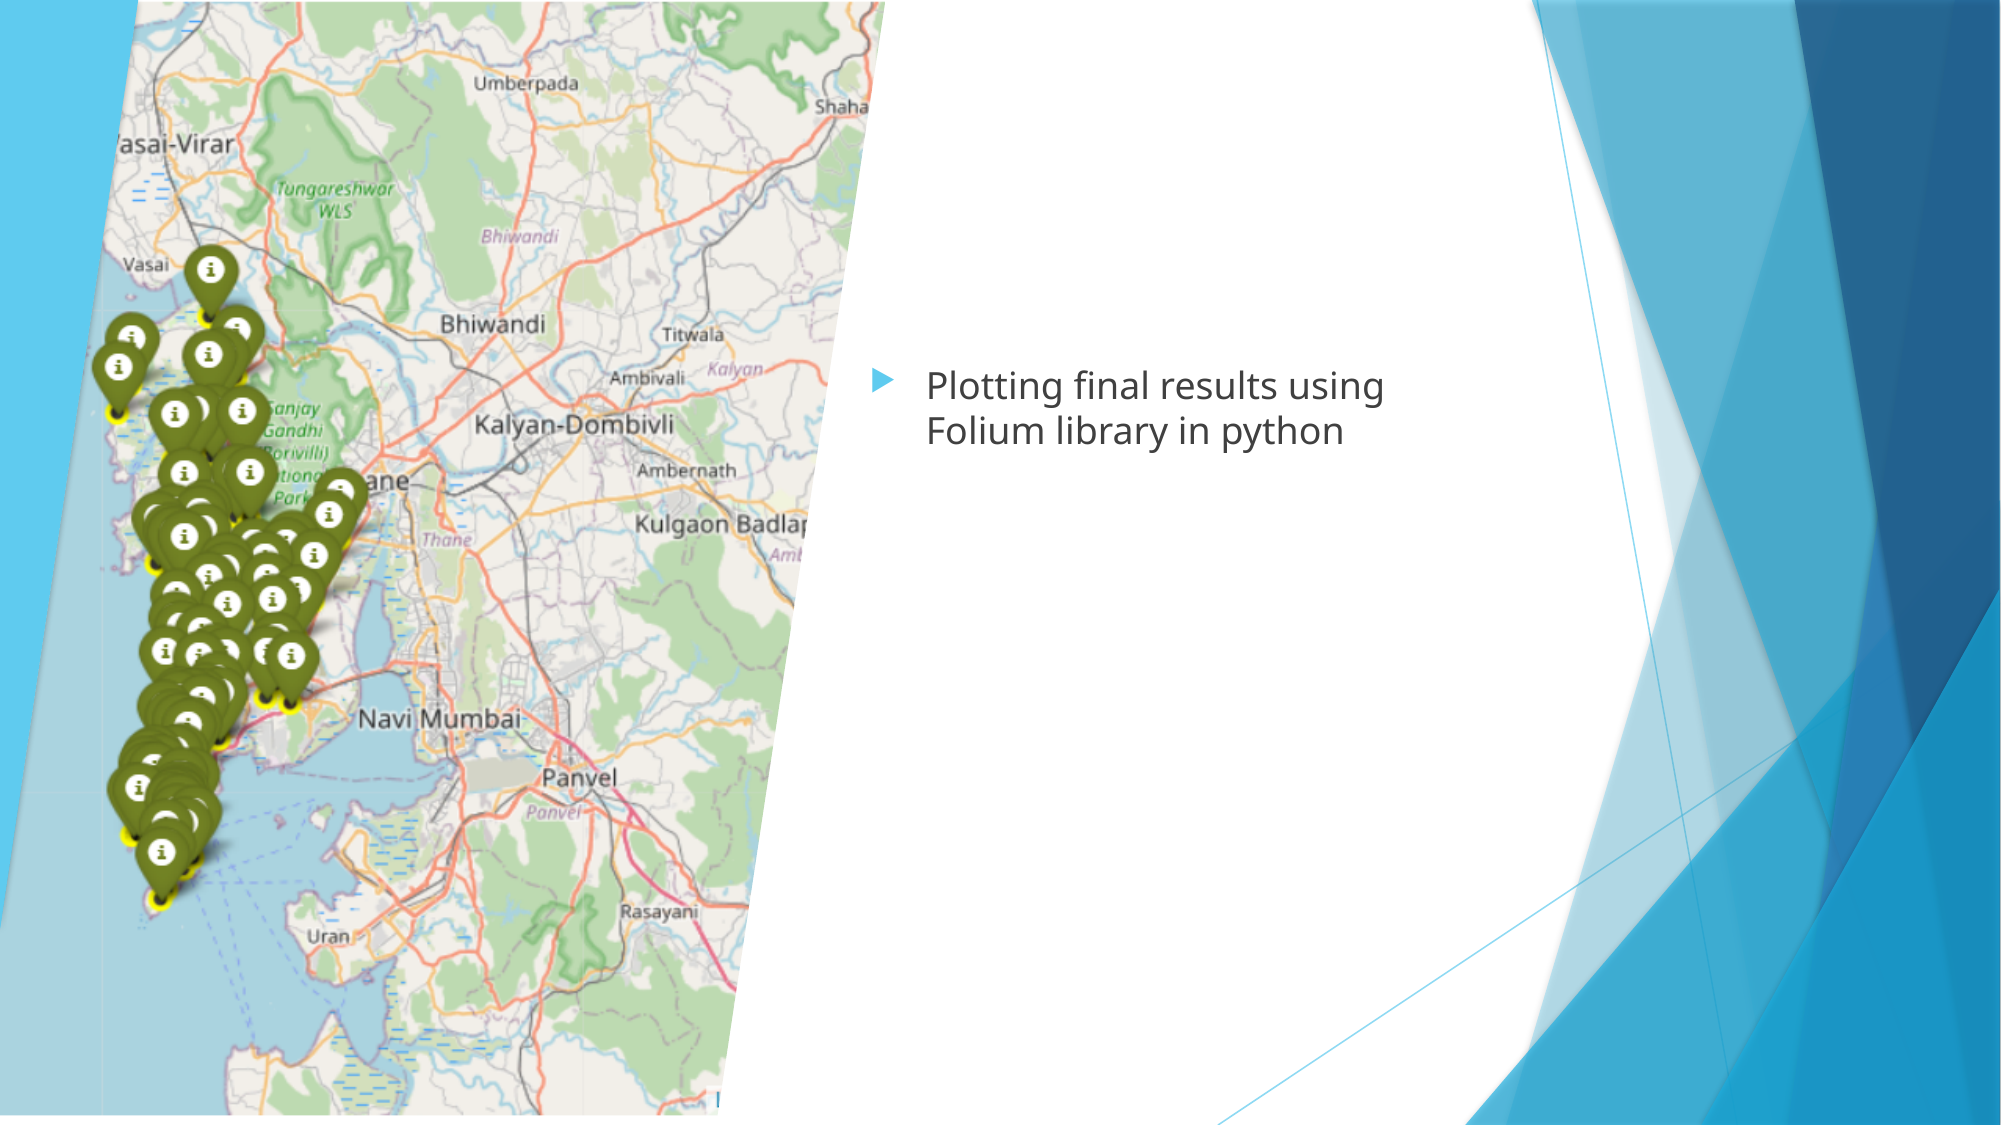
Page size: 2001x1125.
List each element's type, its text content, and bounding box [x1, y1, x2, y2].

picture [0, 0, 886, 1125]
list Plotting final results using Folium library in python [890, 354, 1522, 992]
